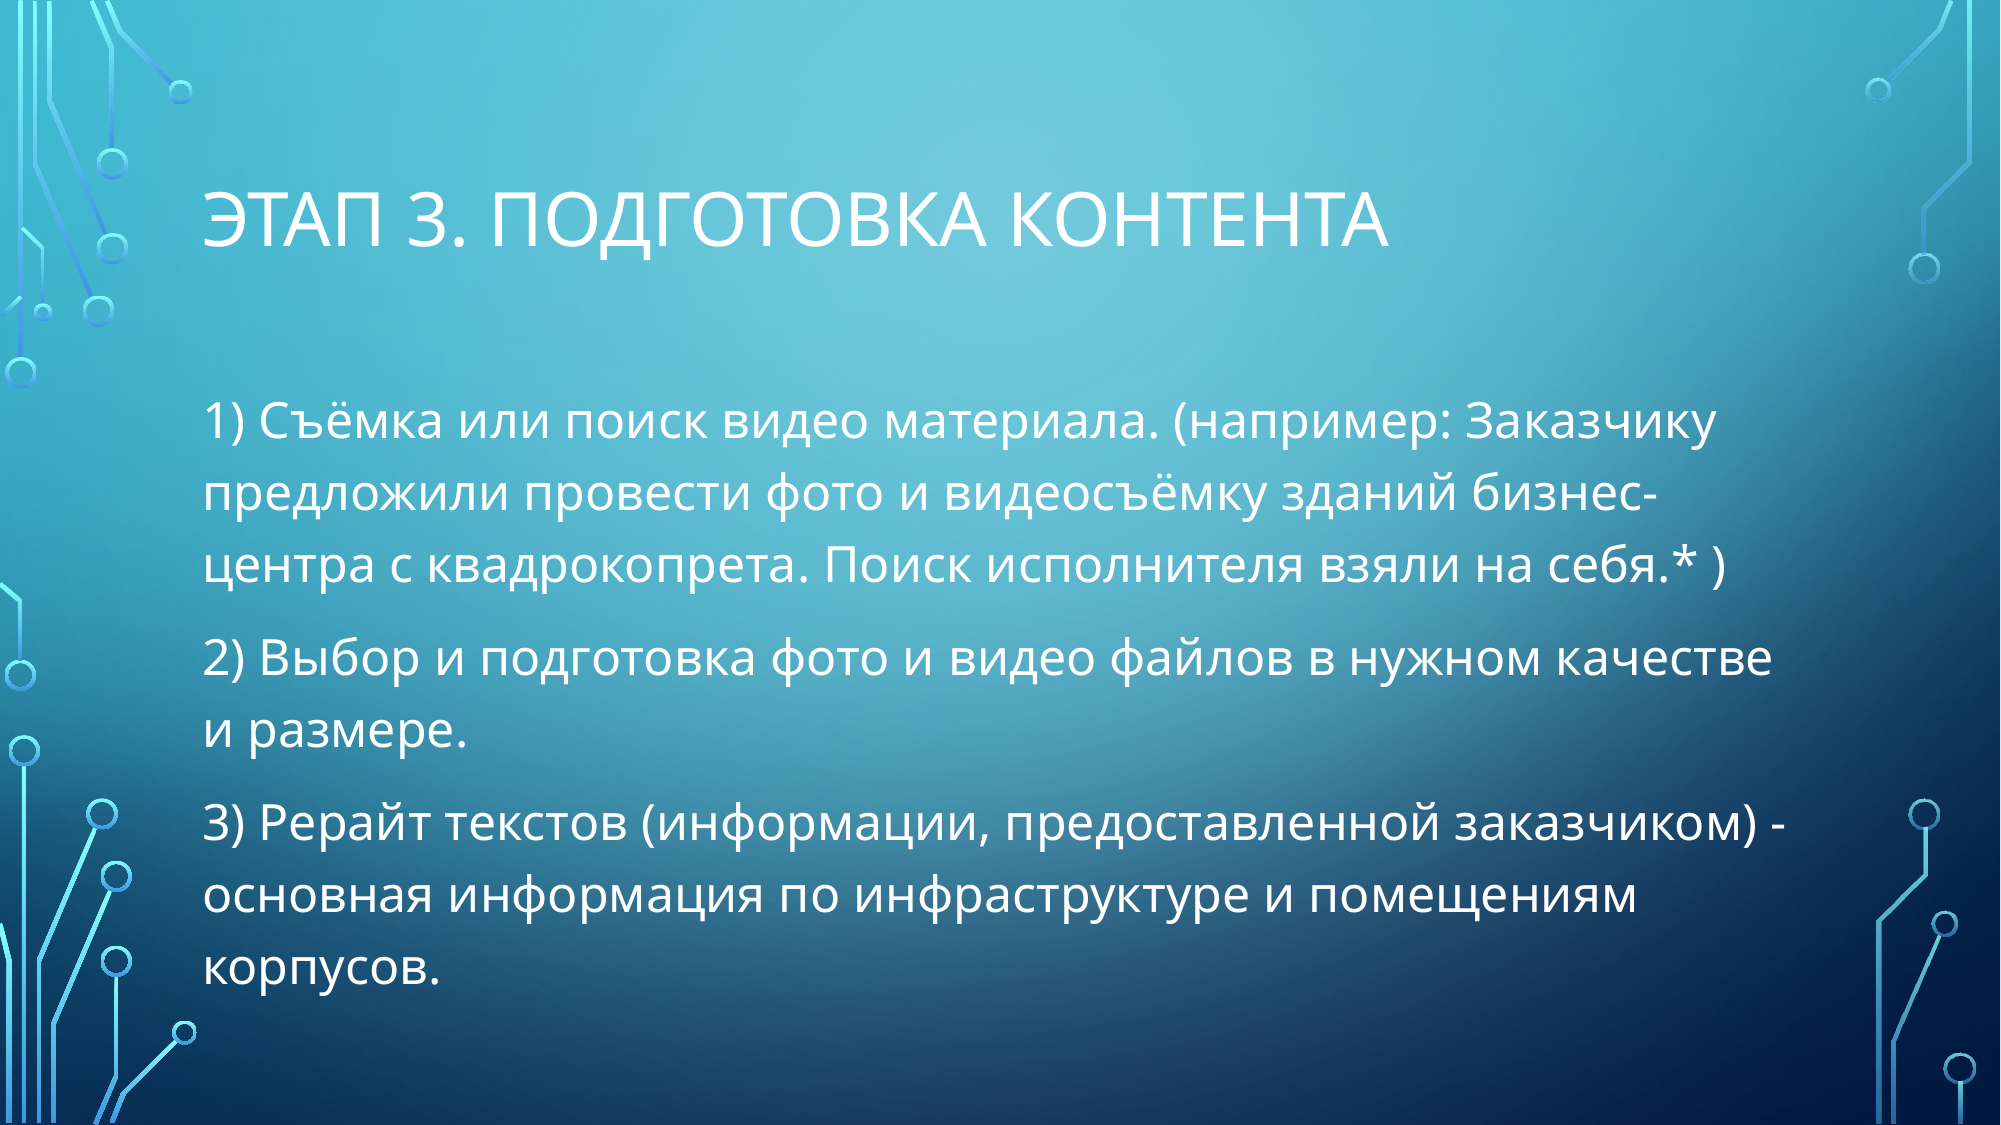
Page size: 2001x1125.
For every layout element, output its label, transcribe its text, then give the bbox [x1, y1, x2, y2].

title Этап 3. Подготовка контента [187, 101, 1813, 344]
list 1) Съёмка или поиск видео материала. (например: Заказчику предложили провести фото и видеосъёмку зданий бизнес-центра с квадрокопрета. Поиск исполнителя взяли на себя.* ) 2) Выбор и подготовка фото и видео файлов в нужном качестве и размере. 3) Рерайт текстов (информации, предоставленной заказчиком) - основная информация по инфраструктуре и помещениям корпусов. [187, 369, 1813, 950]
